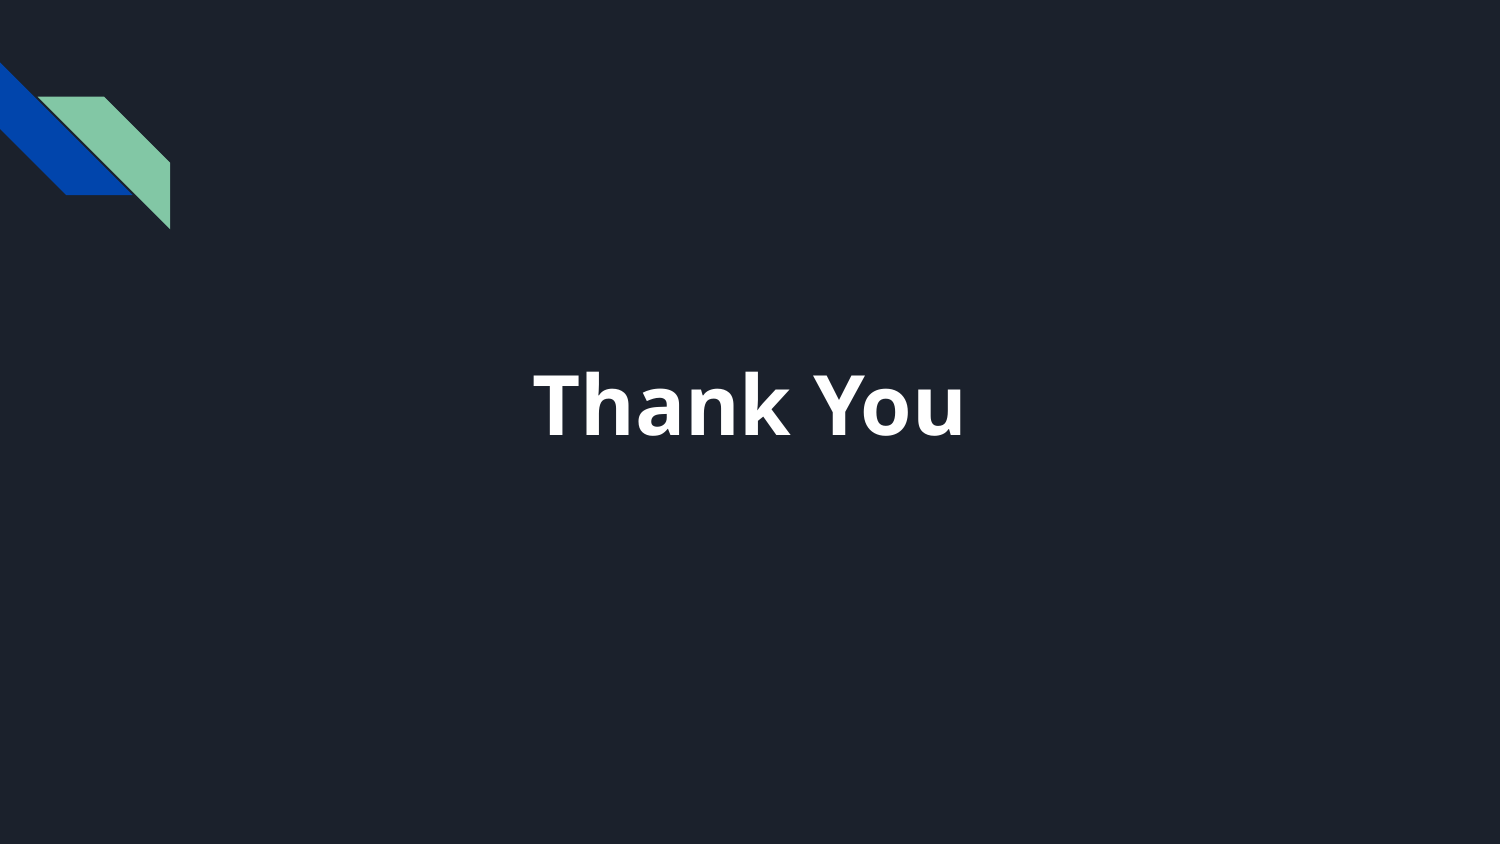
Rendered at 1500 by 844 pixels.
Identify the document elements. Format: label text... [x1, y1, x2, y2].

title Thank You [157, 94, 1343, 711]
